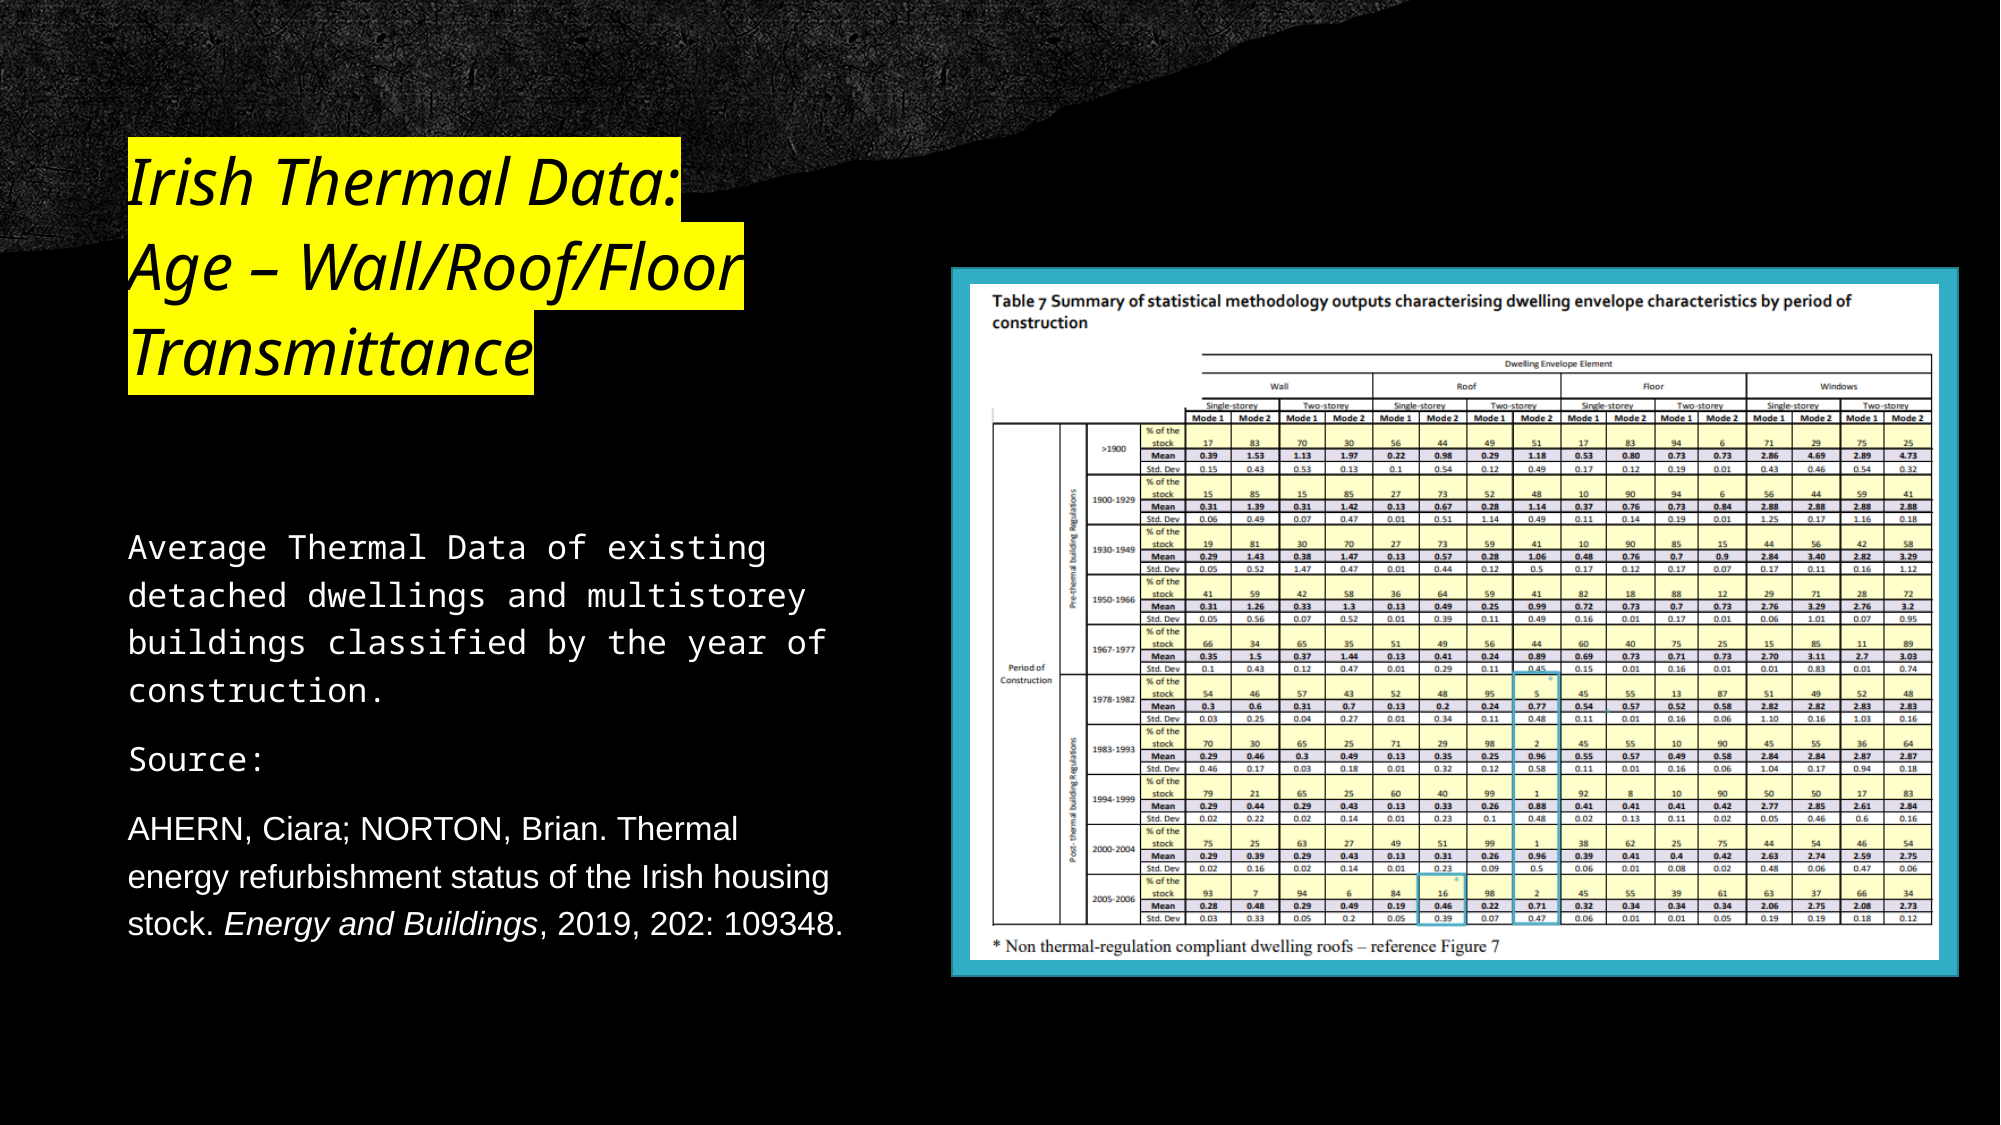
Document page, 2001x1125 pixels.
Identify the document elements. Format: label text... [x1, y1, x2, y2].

list Average Thermal Data of existing detached dwellings and multistorey buildings classified by the year of construction. Source: AHERN, Ciara; NORTON, Brian. Thermal energy refurbishment status of the Irish housing stock. Energy and Buildings, 2019, 202: 109348. [112, 425, 861, 1036]
text_box [0, 0, 1411, 254]
title Irish Thermal Data: Age – Wall/Roof/Floor Transmittance [112, 112, 861, 410]
picture [970, 284, 1939, 961]
text_box [0, 0, 2000, 1125]
text_box [951, 267, 1959, 977]
